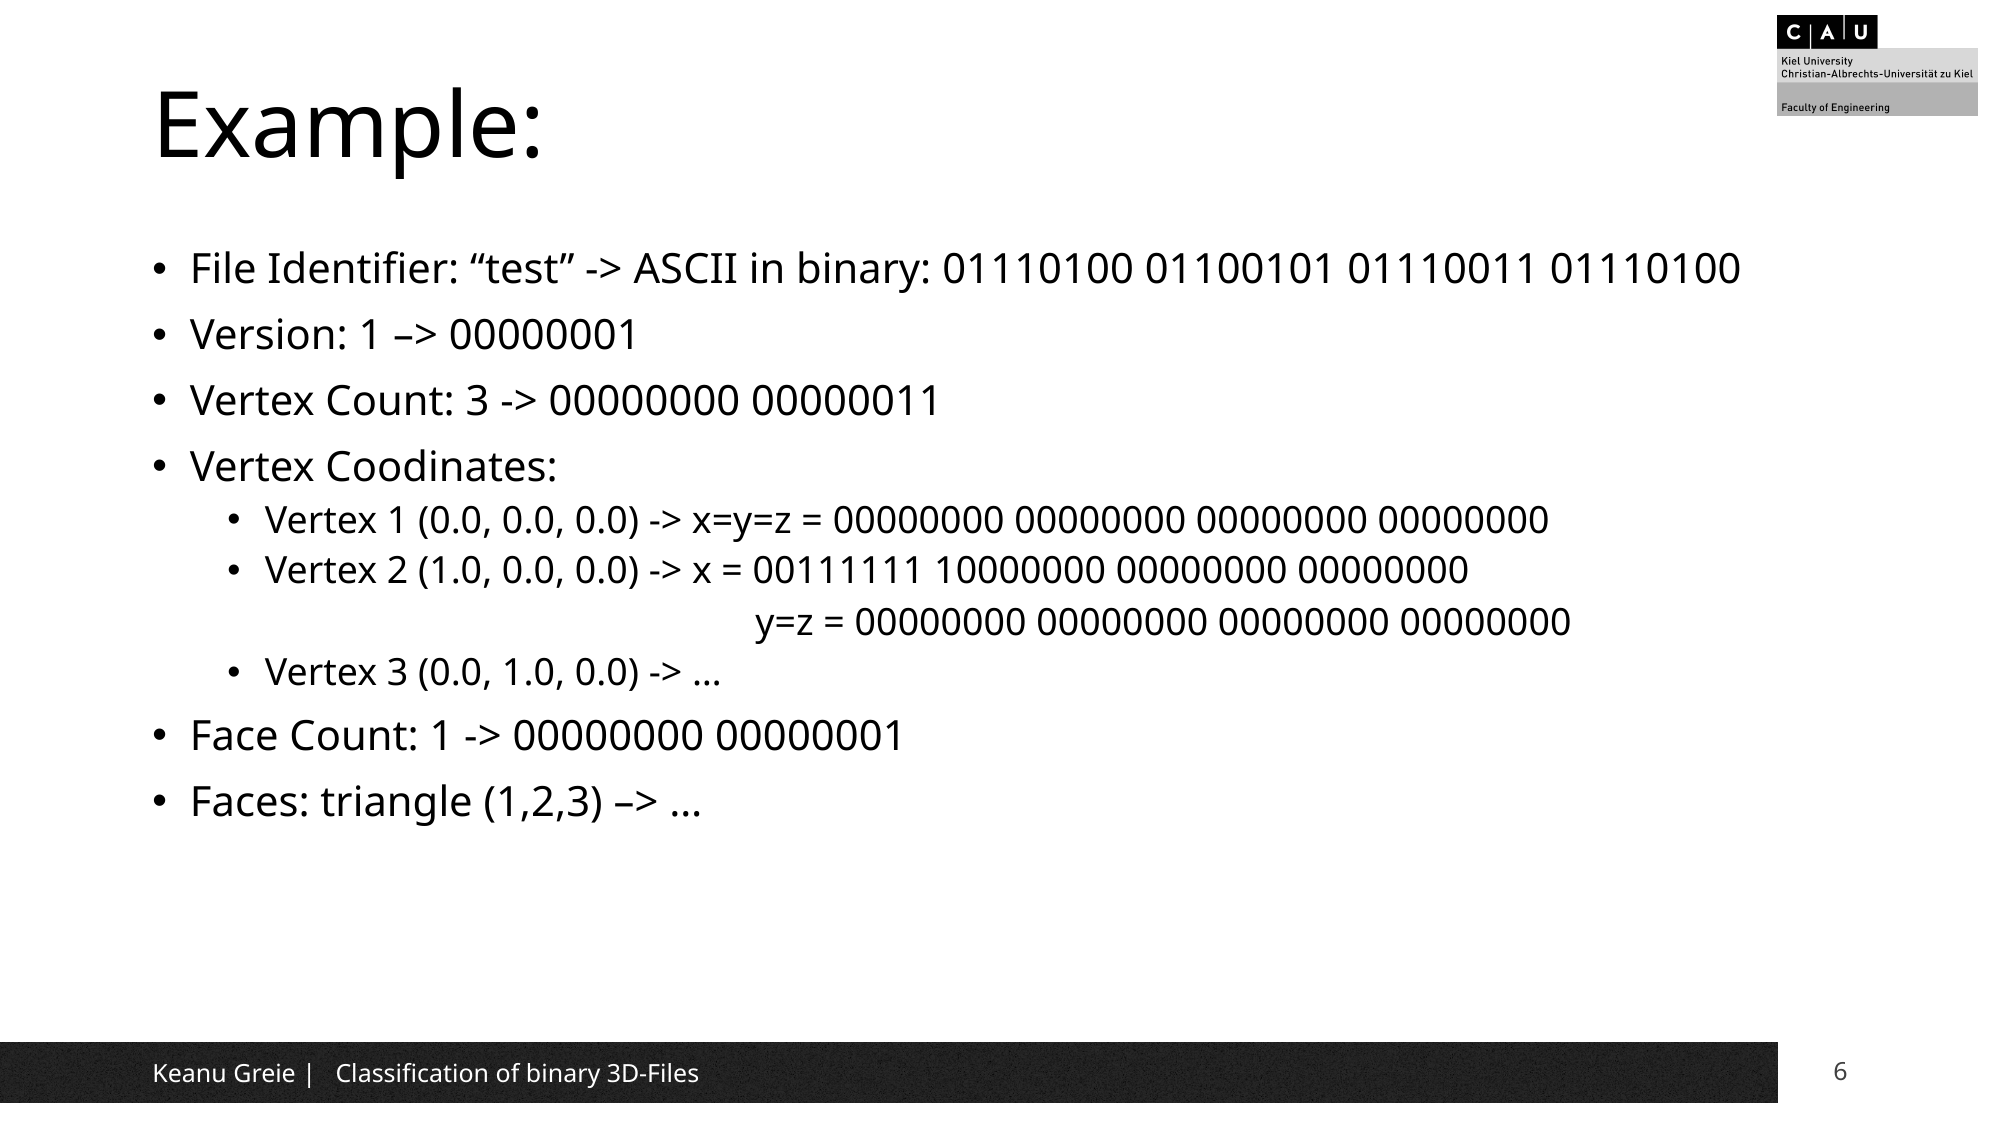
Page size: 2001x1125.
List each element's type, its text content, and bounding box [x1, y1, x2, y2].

footer Keanu Greie | Classification of binary 3D-Files [137, 1042, 1777, 1103]
list File Identifier: “test” -> ASCII in binary: 01110100 01100101 01110011 01110100 Version: 1 –> 00000001 Vertex Count: 3 -> 00000000 00000011 Vertex Coodinates: Vertex 1 (0.0, 0.0, 0.0) -> x=y=z = 00000000 00000000 00000000 00000000 Vertex 2 (1.0, 0.0, 0.0) -> x = 00111111 10000000 00000000 00000000 y=z = 00000000 00000000 00000000 00000000 Vertex 3 (0.0, 1.0, 0.0) -> … Face Count: 1 -> 00000000 00000001 Faces: triangle (1,2,3) –> … [137, 240, 1863, 1014]
title Example: [137, 59, 1863, 196]
slide_number 6 [1777, 1042, 1863, 1103]
picture [0, 1042, 137, 1103]
picture [1777, 15, 1978, 116]
